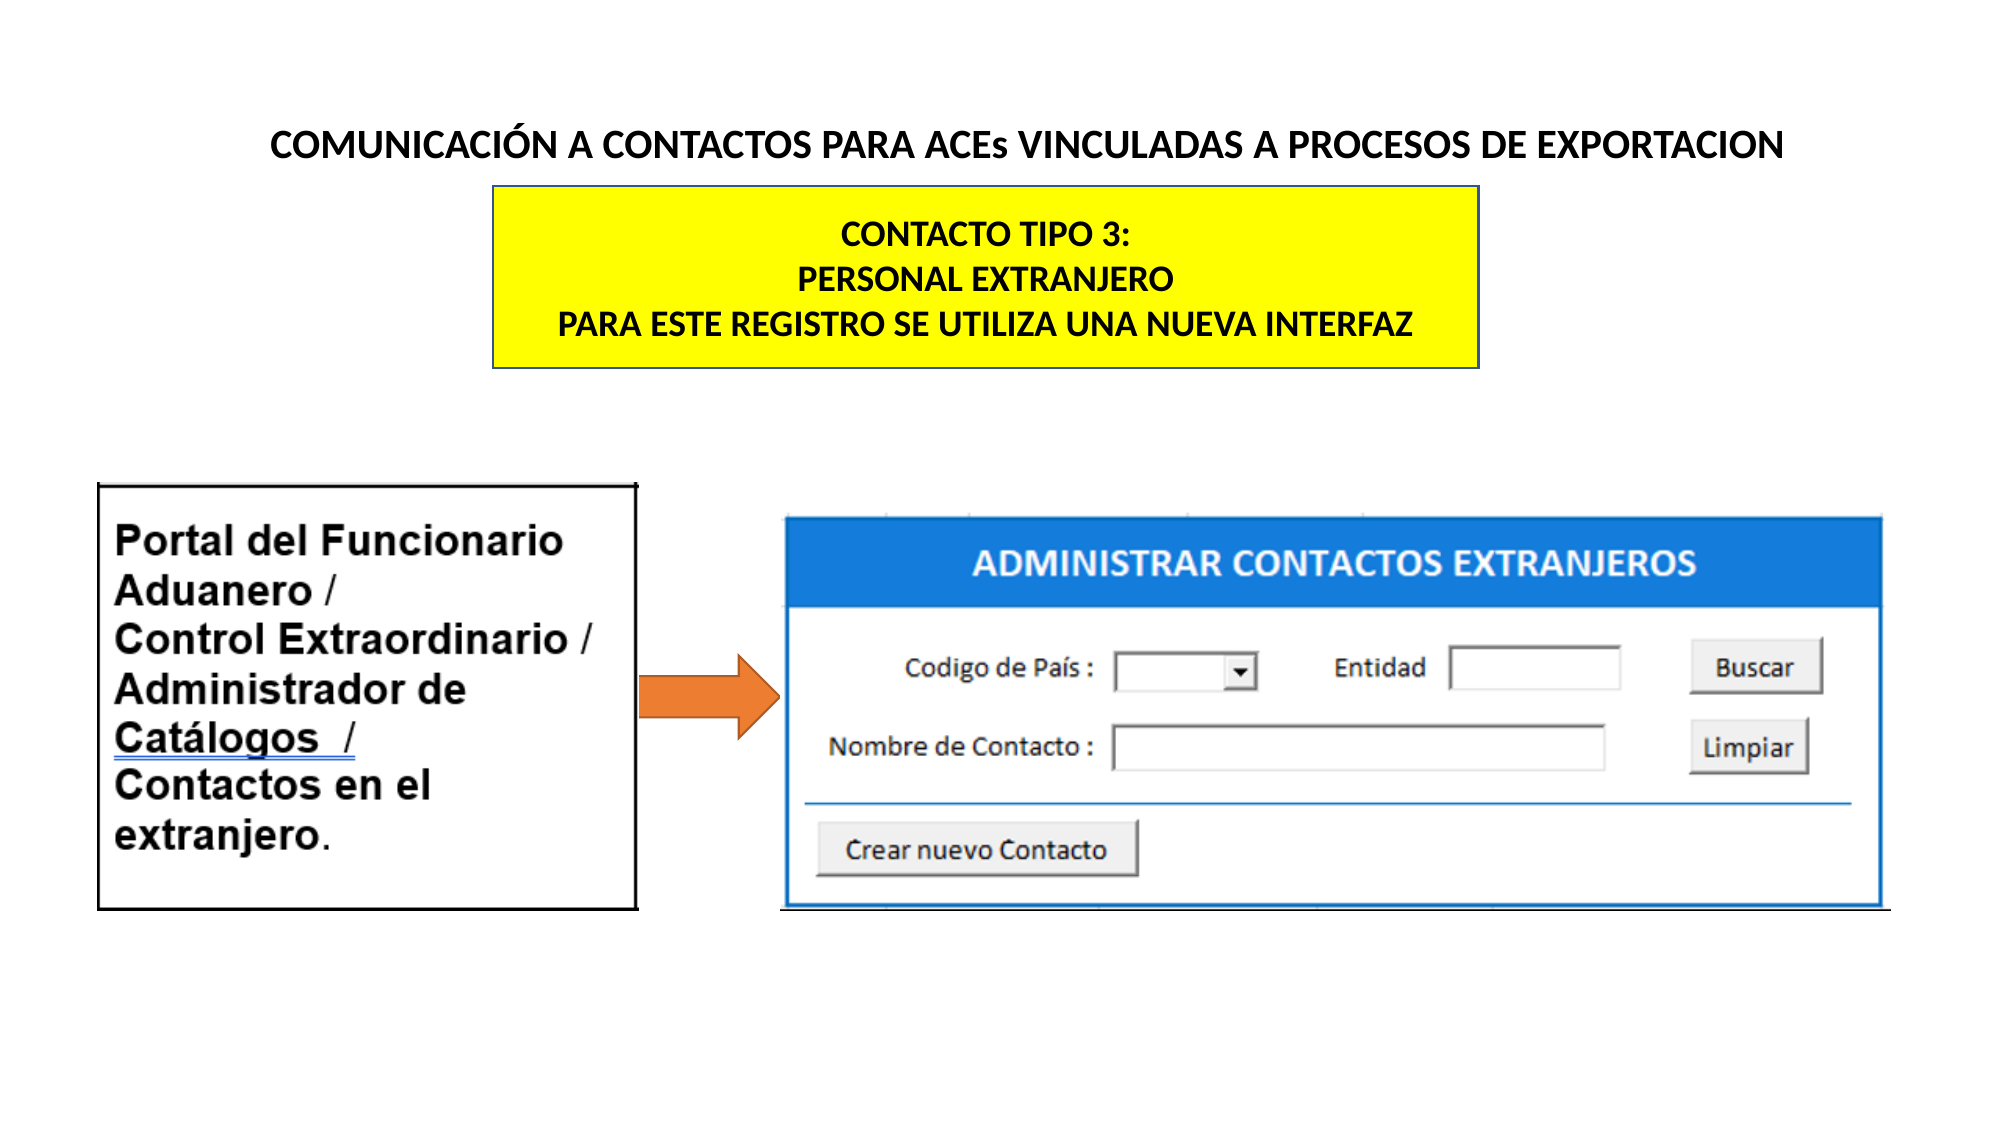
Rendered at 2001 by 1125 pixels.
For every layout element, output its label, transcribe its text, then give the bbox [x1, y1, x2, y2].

picture [97, 482, 639, 911]
text_box CONTACTO TIPO 3: PERSONAL EXTRANJERO PARA ESTE REGISTRO SE UTILIZA UNA NUEVA INTERFAZ [492, 185, 1480, 369]
picture [780, 510, 1891, 911]
text_box COMUNICACIÓN A CONTACTOS PARA ACEs VINCULADAS A PROCESOS DE EXPORTACION [255, 109, 1854, 175]
text_box [639, 653, 780, 741]
